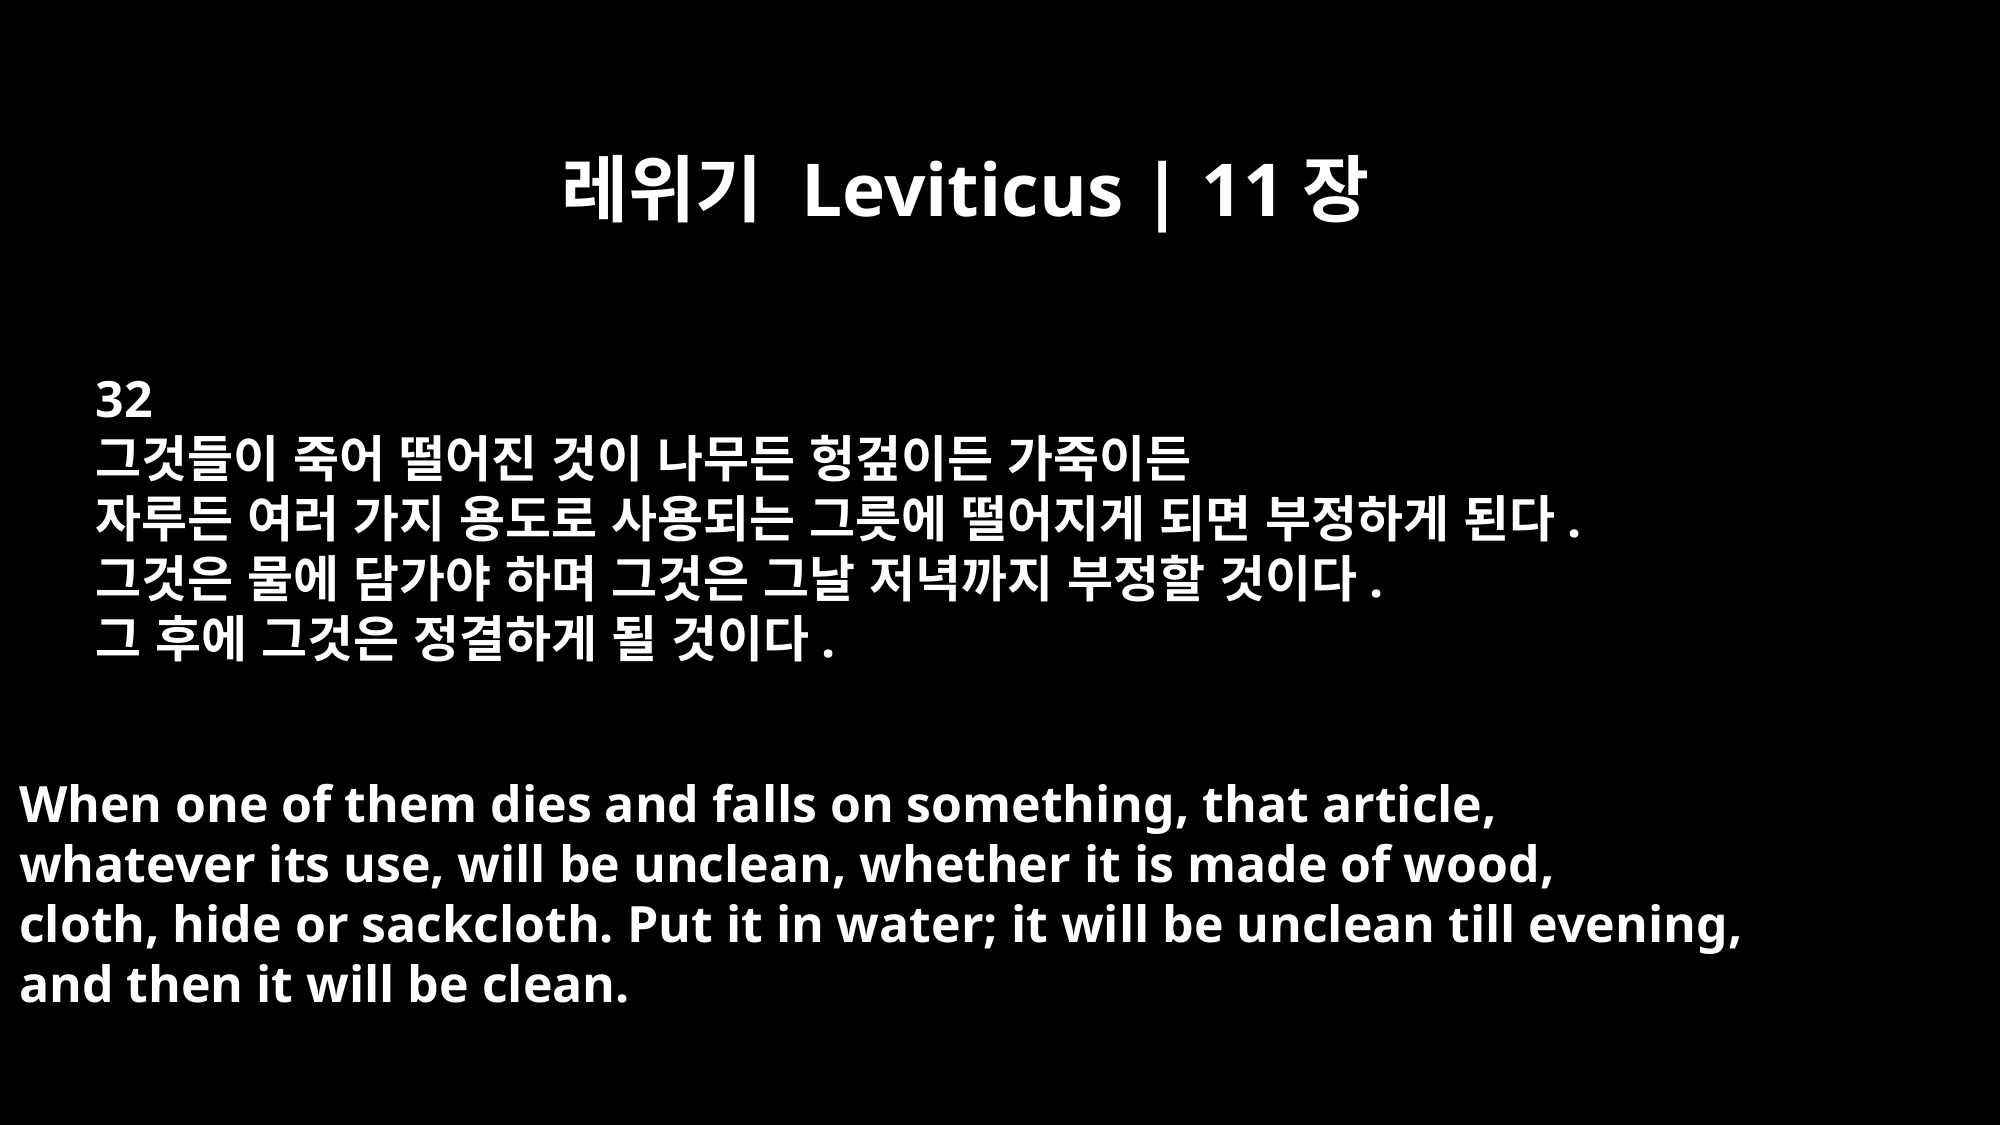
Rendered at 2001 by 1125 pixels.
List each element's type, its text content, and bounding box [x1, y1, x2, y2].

text_box When one of them dies and falls on something, that article, whatever its use, will be unclean, whether it is made of wood, cloth, hide or sackcloth. Put it in water; it will be unclean till evening, and then it will be clean. [4, 764, 1758, 1020]
text_box 레위기 Leviticus | 11장 [546, 136, 1386, 239]
text_box 32 그것들이 죽어 떨어진 것이 나무든 헝겊이든 가죽이든 자루든 여러 가지 용도로 사용되는 그릇에 떨어지게 되면 부정하게 된다. 그것은 물에 담가야 하며 그것은 그날 저녁까지 부정할 것이다. 그 후에 그것은 정결하게 될 것이다. [81, 359, 1597, 675]
